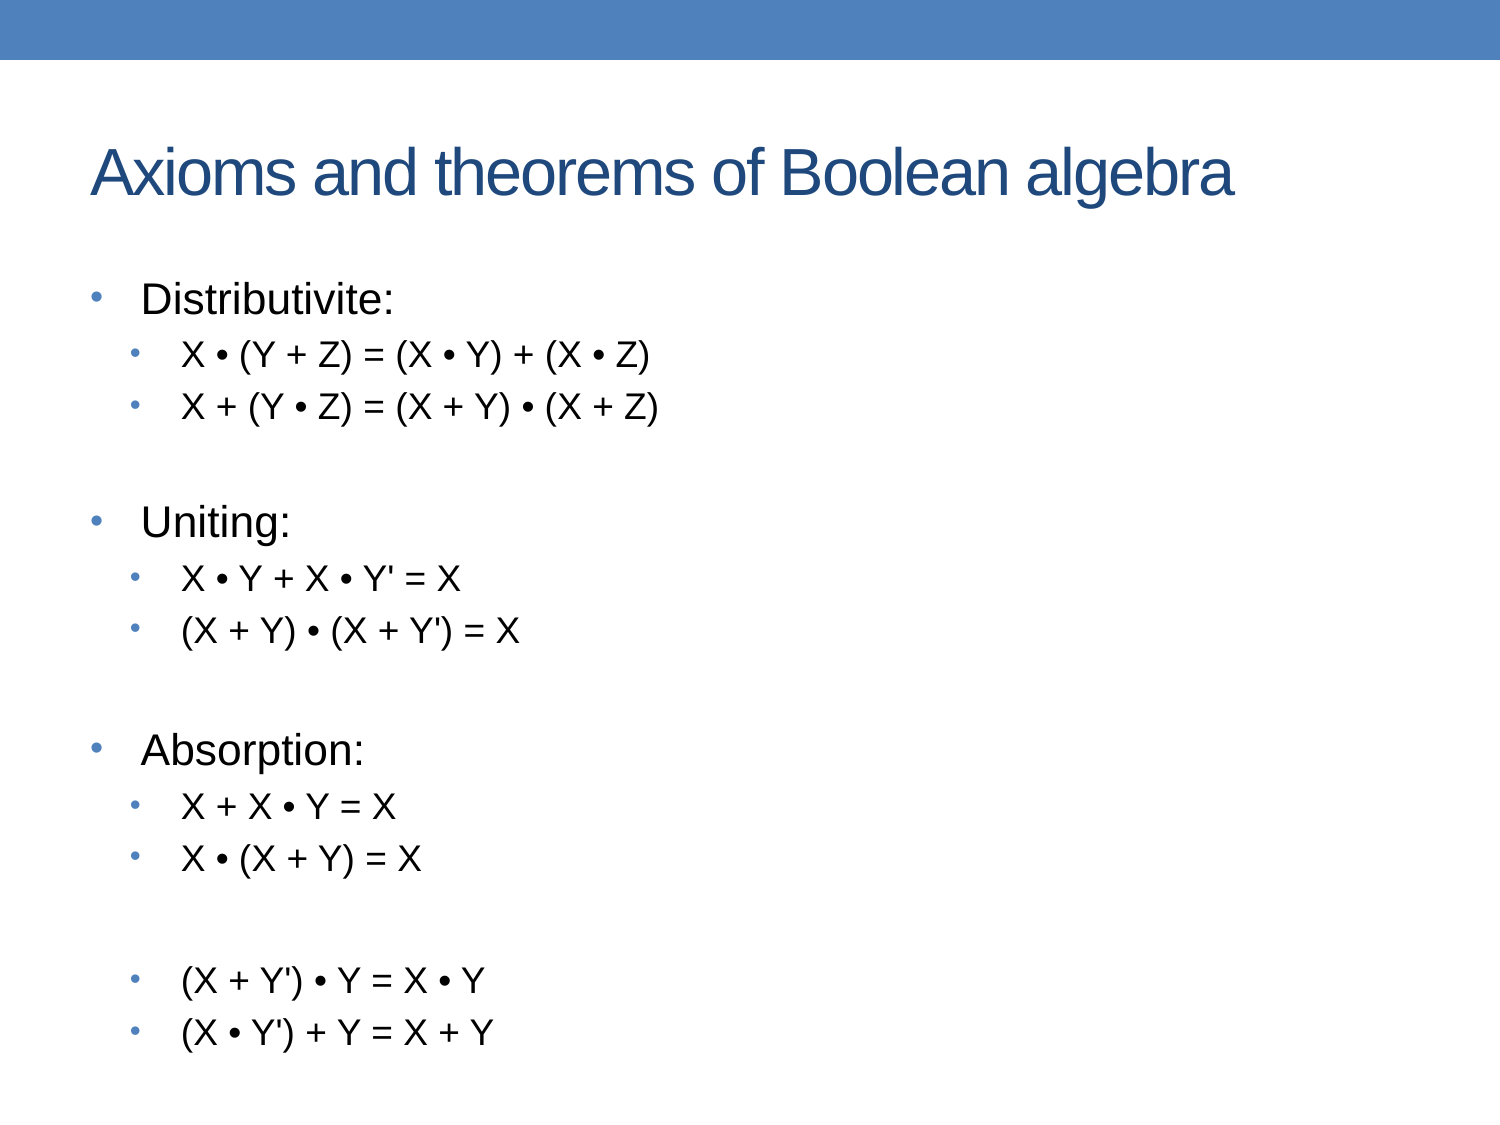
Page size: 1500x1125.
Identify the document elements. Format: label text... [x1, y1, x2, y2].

title Axioms and theorems of Boolean algebra [75, 87, 1425, 250]
list Distributivite: X • (Y + Z) = (X • Y) + (X • Z) X + (Y • Z) = (X + Y) • (X + Z) Uniting: X • Y + X • Y' = X (X + Y) • (X + Y') = X Absorption: X + X • Y = X X • (X + Y) = X (X + Y') • Y = X • Y (X • Y') + Y = X + Y [75, 262, 1425, 1063]
